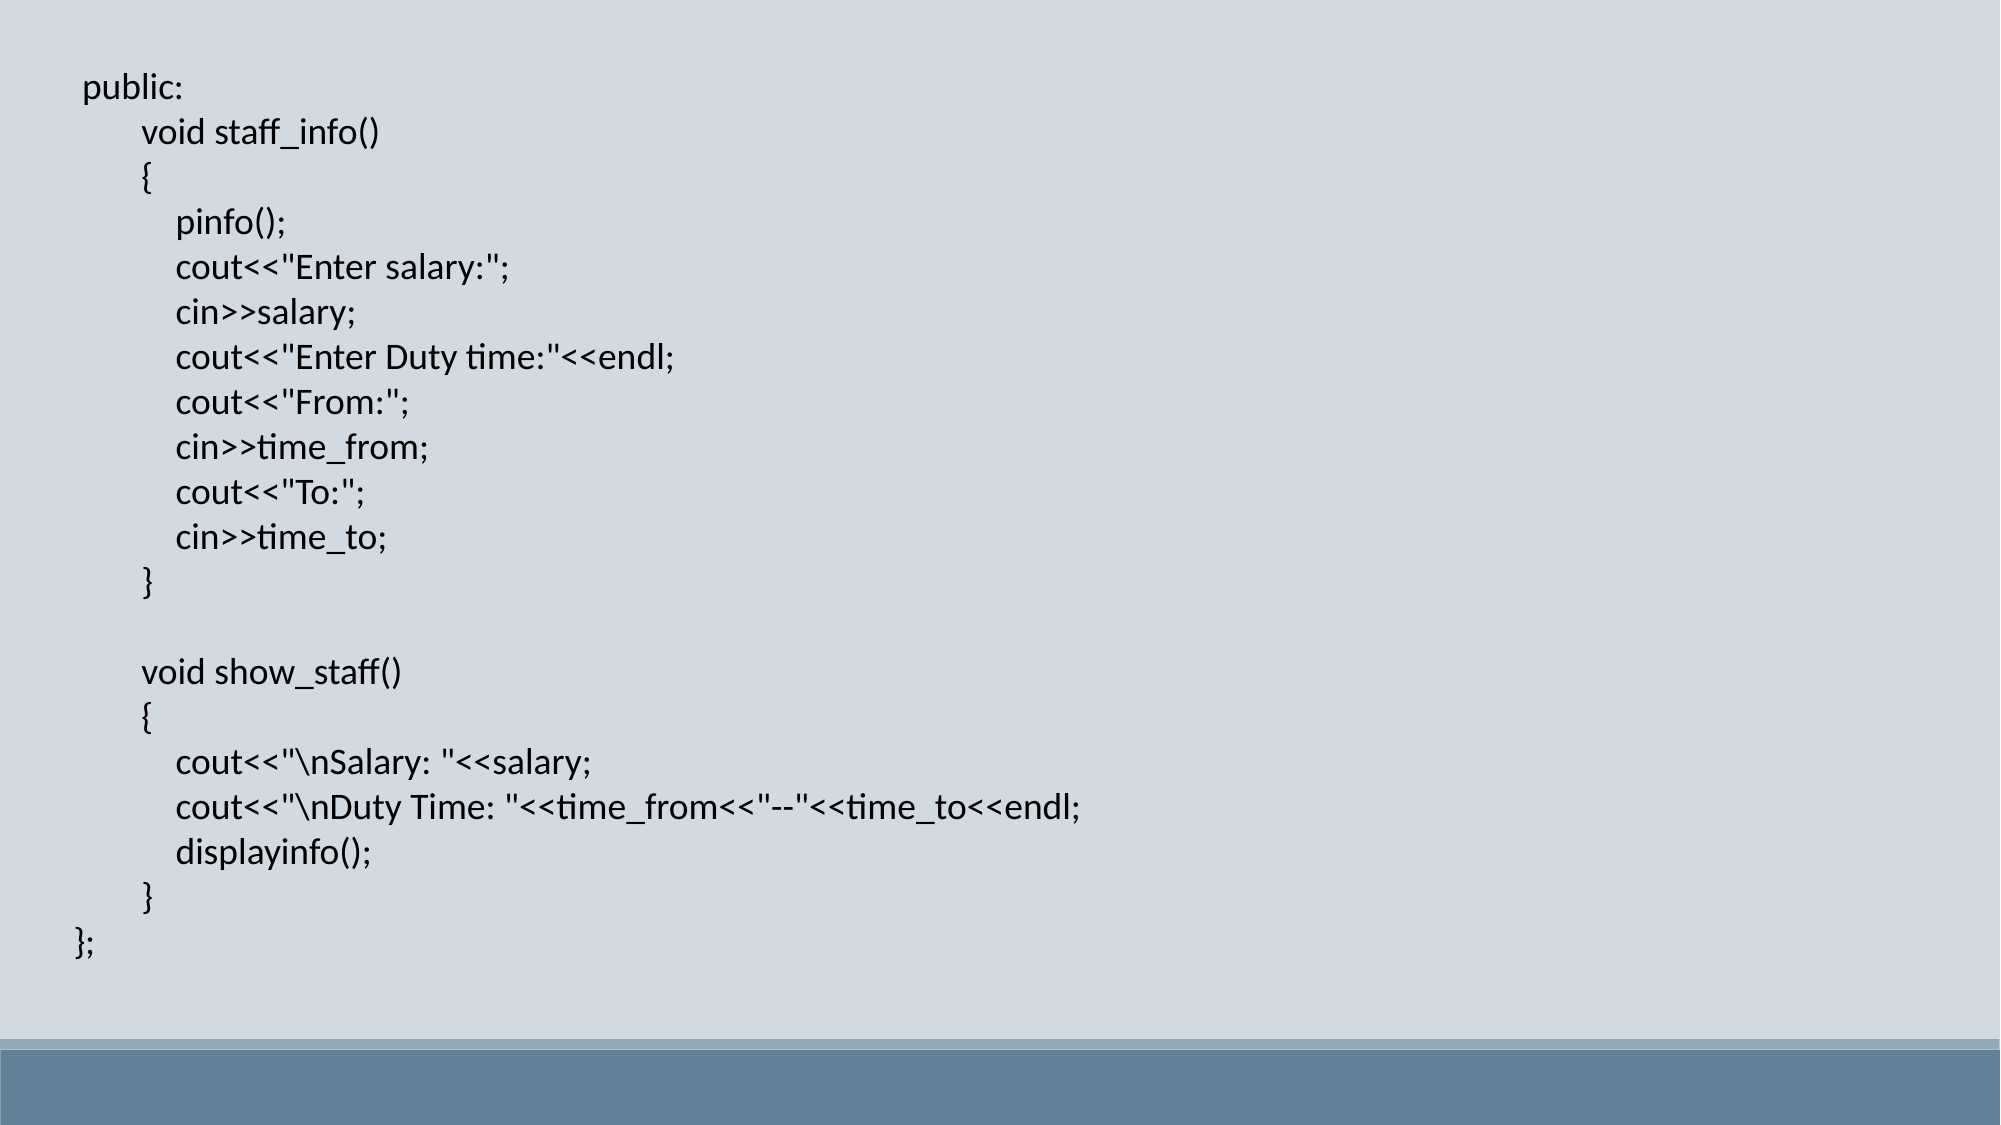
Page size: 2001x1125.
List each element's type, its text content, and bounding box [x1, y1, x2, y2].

text_box public: void staff_info() { pinfo(); cout<<"Enter salary:"; cin>>salary; cout<<"Enter Duty time:"<<endl; cout<<"From:"; cin>>time_from; cout<<"To:"; cin>>time_to; } void show_staff() { cout<<"\nSalary: "<<salary; cout<<"\nDuty Time: "<<time_from<<"--"<<time_to<<endl; displayinfo(); } }; [58, 54, 1896, 970]
